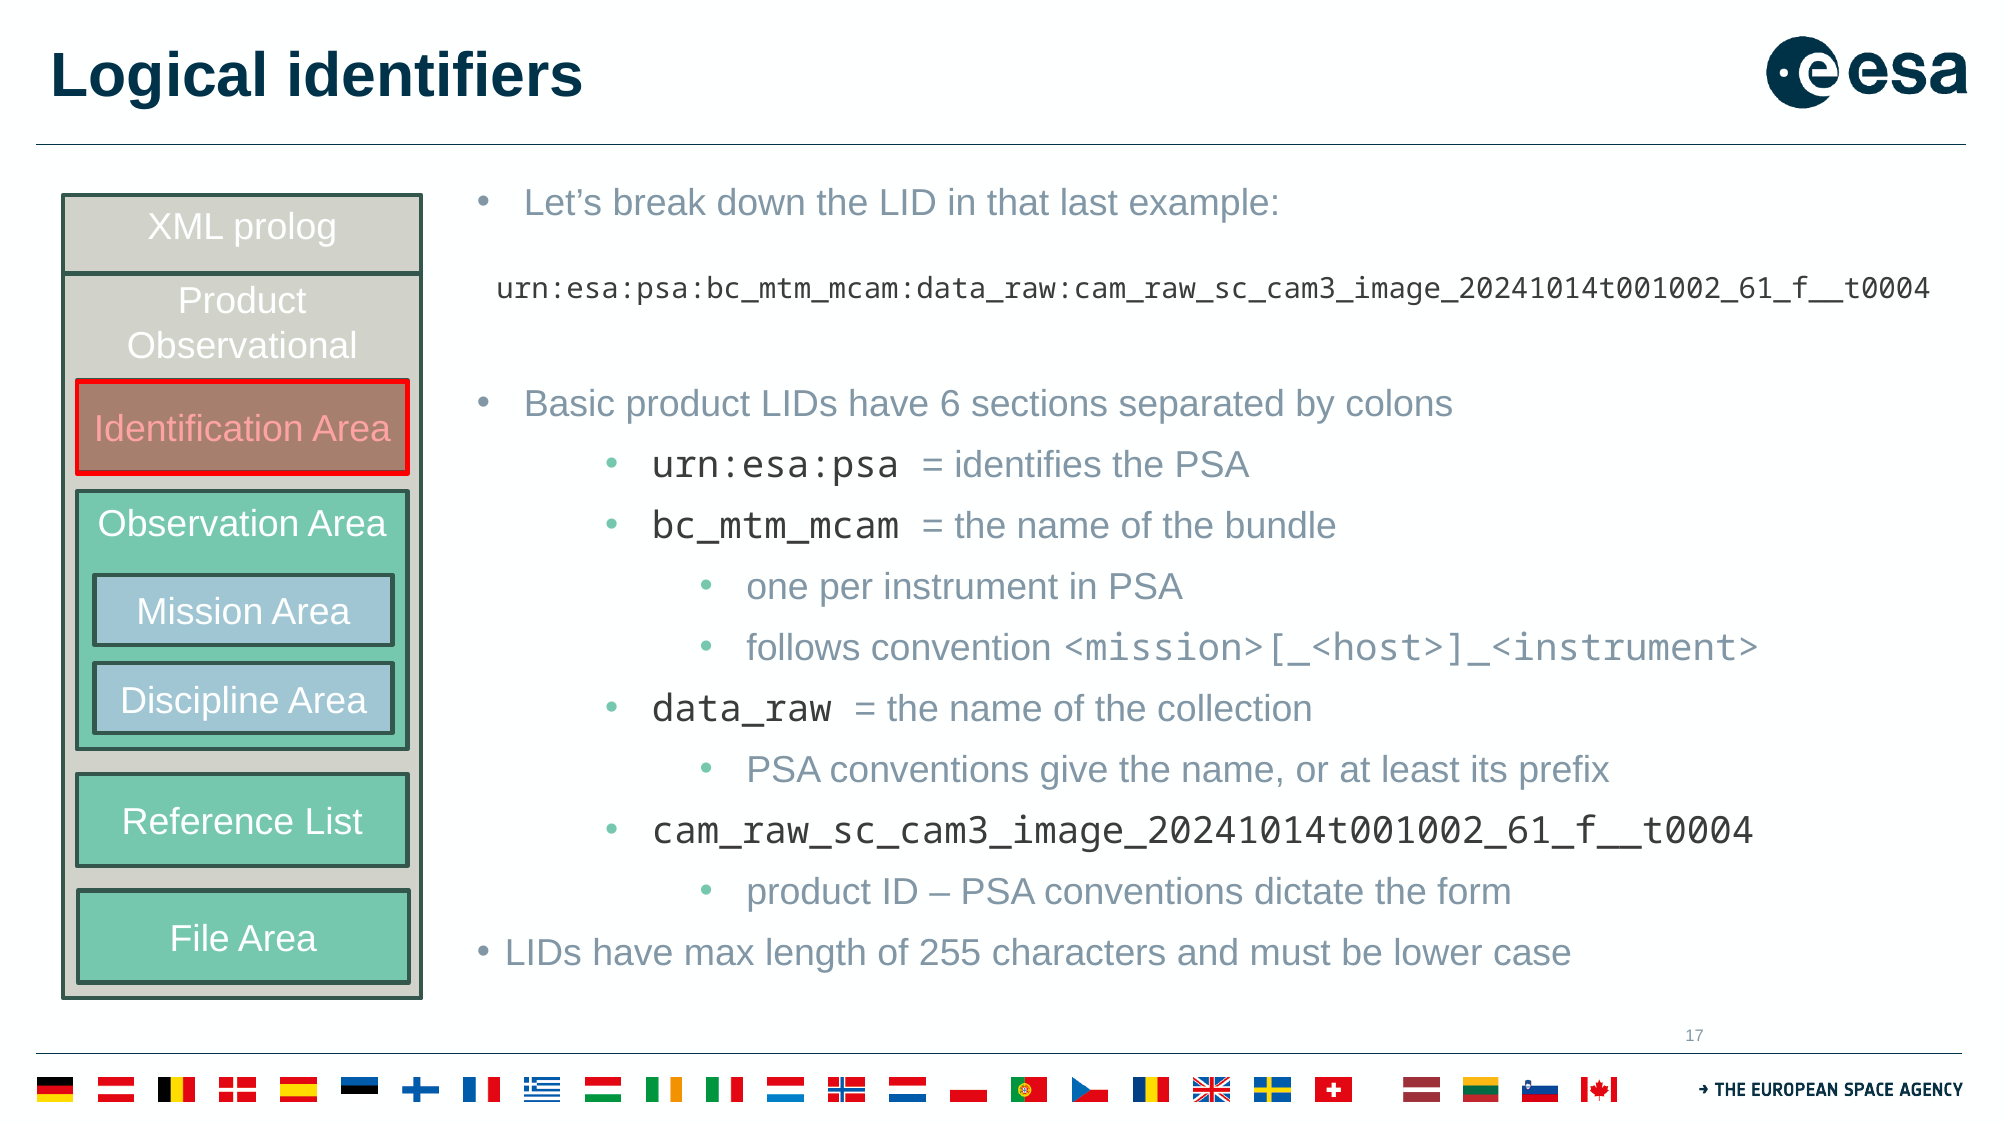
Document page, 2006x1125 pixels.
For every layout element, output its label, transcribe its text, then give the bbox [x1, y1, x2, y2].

title Logical identifiers [35, 25, 1694, 119]
text_box [75, 379, 410, 476]
picture [1696, 1080, 1966, 1098]
picture [37, 1077, 73, 1102]
picture [524, 1077, 560, 1102]
picture [889, 1077, 926, 1102]
picture [1581, 1077, 1617, 1102]
picture [280, 1077, 317, 1102]
text_box Mission Area [92, 573, 395, 647]
picture [1011, 1077, 1047, 1102]
picture [1403, 1077, 1440, 1102]
picture [646, 1077, 682, 1102]
text_box Observation Area [75, 489, 410, 751]
picture [463, 1077, 500, 1102]
picture [219, 1077, 256, 1102]
picture [585, 1077, 621, 1102]
picture [767, 1077, 804, 1102]
picture [1315, 1077, 1352, 1102]
picture [706, 1077, 743, 1102]
picture [1193, 1077, 1230, 1102]
text_box Discipline Area [92, 661, 395, 735]
text_box Reference List [75, 772, 410, 868]
picture [1694, 0, 2006, 180]
text_box Product Observational [61, 276, 423, 1000]
list Let’s break down the LID in that last example: urn:esa:psa:bc_mtm_mcam:data_raw:cam_raw_sc_cam3_image_20241014t001002_61_f__t0004 Basic product LIDs have 6 sections separated by colons urn:esa:psa = identifies the PSA bc_mtm_mcam = the name of the bundle one per instrument in PSA follows convention <mission>[_<host>]_<instrument> data_raw = the name of the collection PSA conventions give the name, or at least its prefix cam_raw_sc_cam3_image_20241014t001002_61_f__t0004 product ID – PSA conventions dictate the form LIDs have max length of 255 characters and must be lower case [461, 161, 1966, 1019]
picture [1072, 1077, 1108, 1102]
picture [828, 1077, 865, 1102]
picture [402, 1077, 439, 1102]
picture [158, 1077, 195, 1102]
picture [1522, 1077, 1558, 1102]
text_box XML prolog [61, 193, 423, 276]
picture [98, 1077, 134, 1102]
text_box File Area [76, 888, 411, 985]
picture [950, 1077, 987, 1102]
picture [1254, 1077, 1291, 1102]
picture [1133, 1077, 1169, 1102]
picture [341, 1077, 378, 1102]
